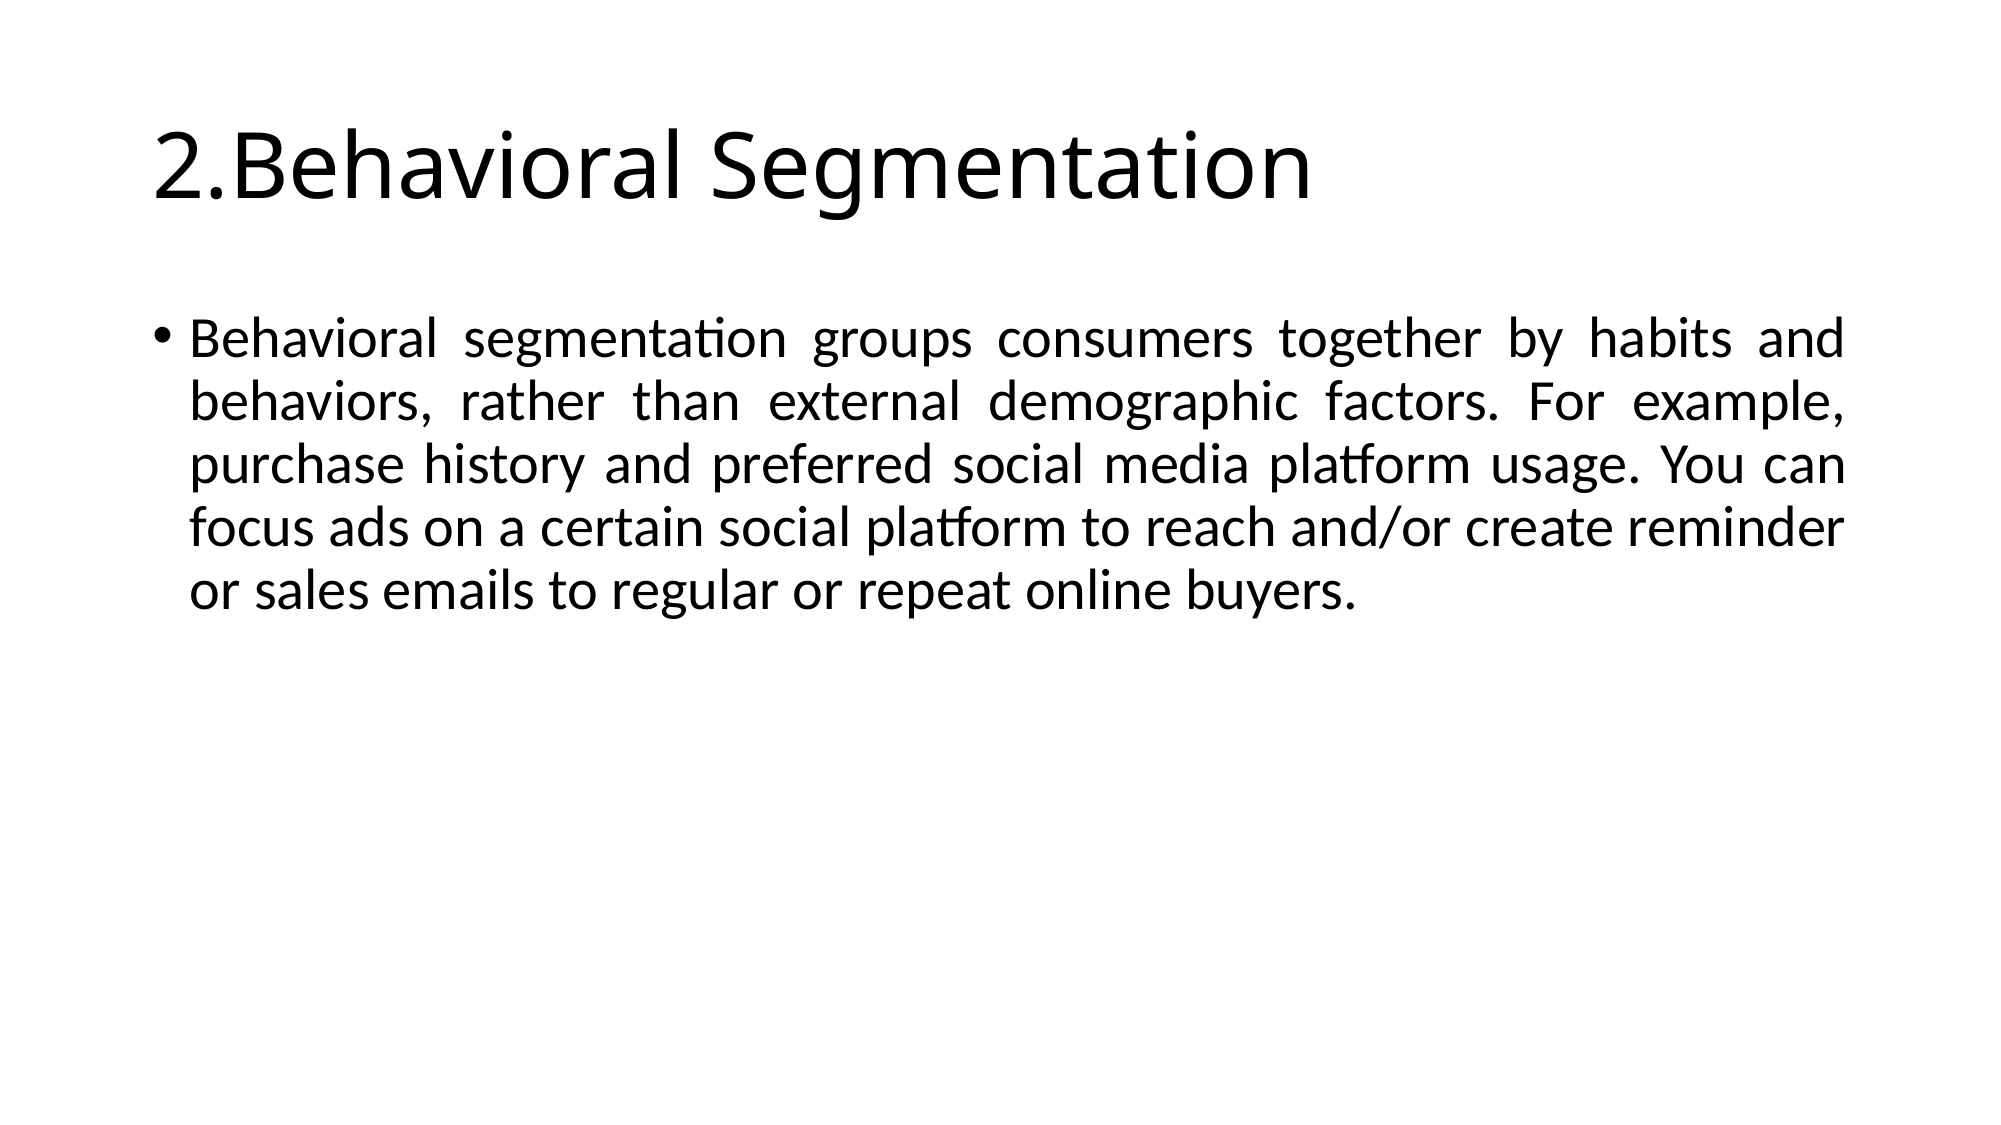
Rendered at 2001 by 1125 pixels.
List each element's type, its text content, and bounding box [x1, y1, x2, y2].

list Behavioral segmentation groups consumers together by habits and behaviors, rather than external demographic factors. For example, purchase history and preferred social media platform usage. You can focus ads on a certain social platform to reach and/or create reminder or sales emails to regular or repeat online buyers. [137, 299, 1863, 1014]
title 2.Behavioral Segmentation [137, 59, 1863, 278]
